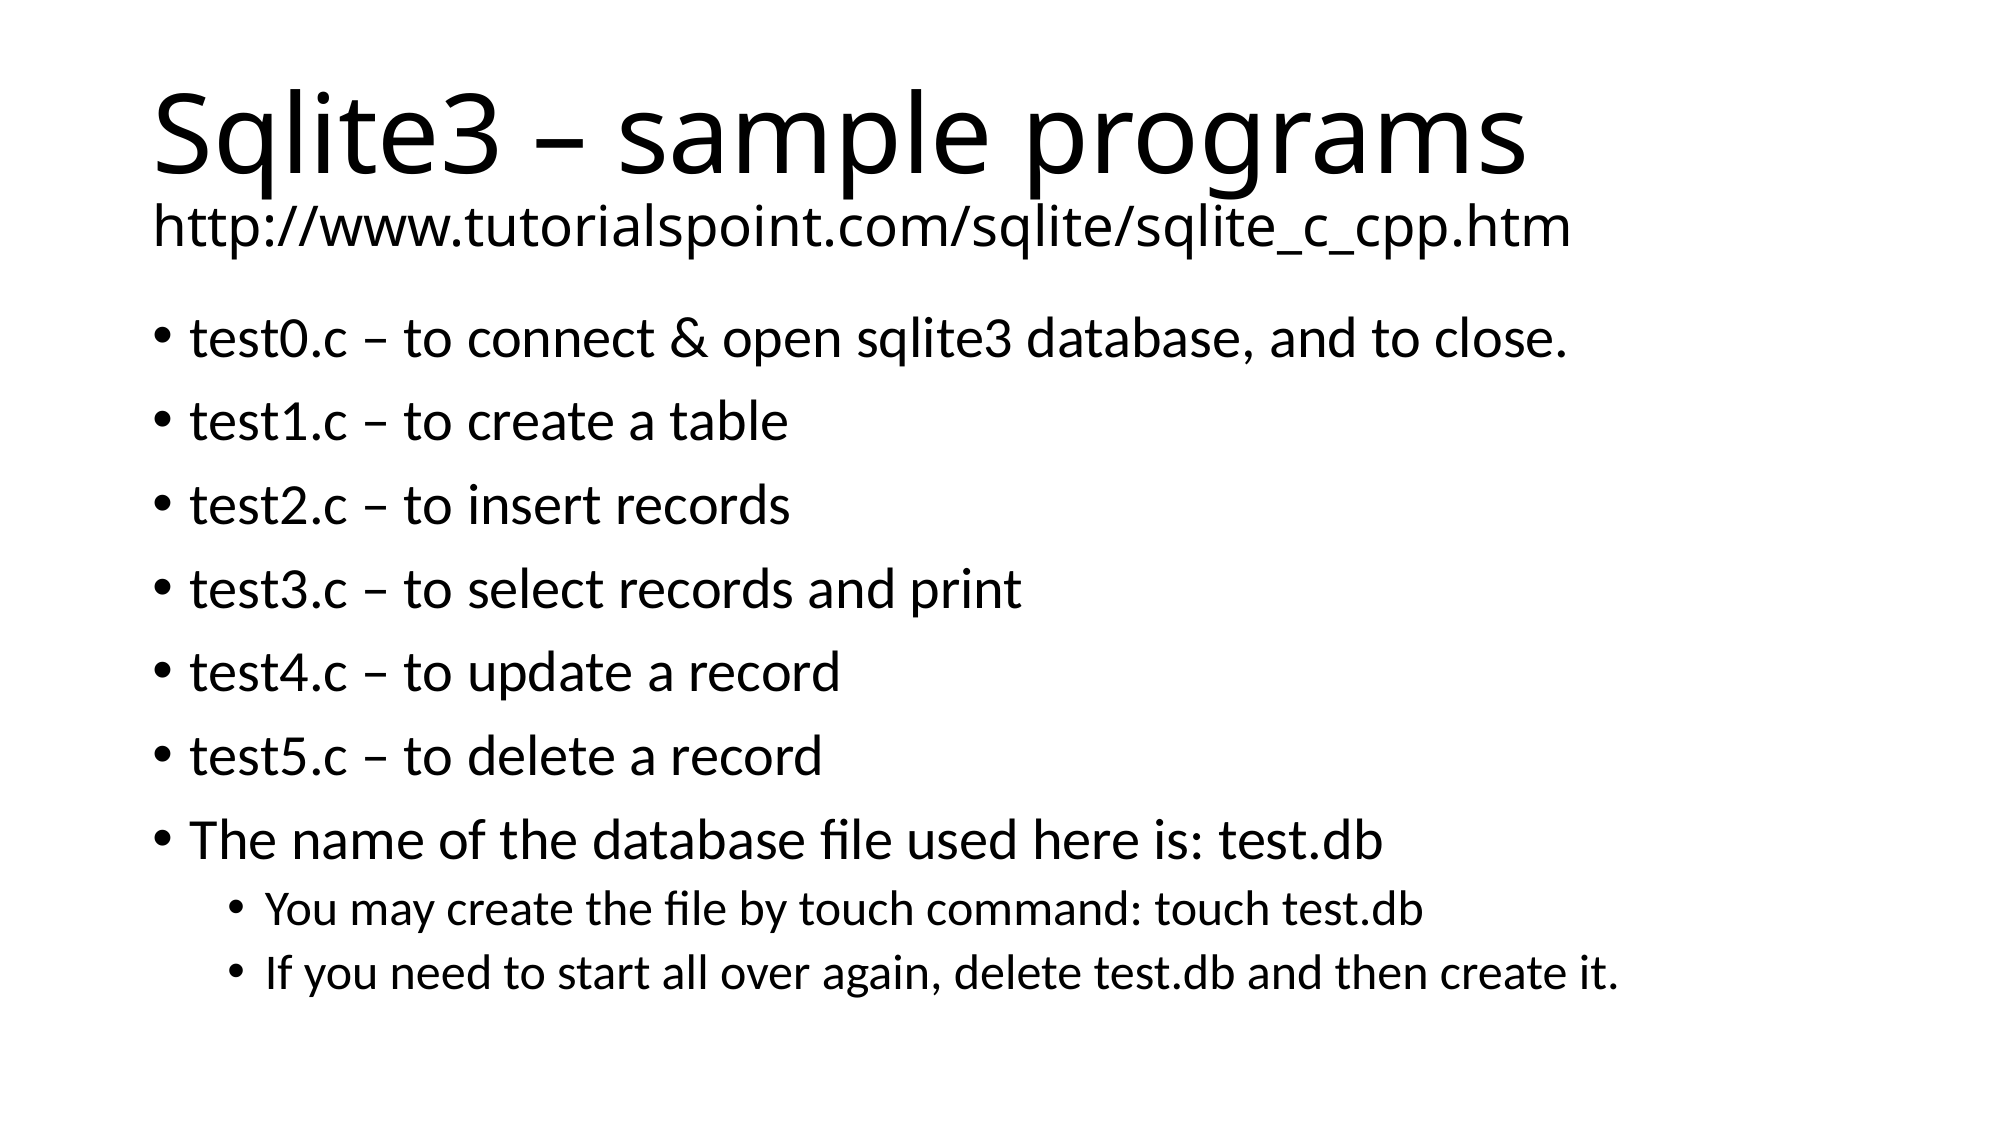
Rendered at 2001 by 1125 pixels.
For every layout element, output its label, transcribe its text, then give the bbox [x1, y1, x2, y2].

title Sqlite3 – sample programs http://www.tutorialspoint.com/sqlite/sqlite_c_cpp.htm [137, 59, 1863, 278]
list test0.c – to connect & open sqlite3 database, and to close. test1.c – to create a table test2.c – to insert records test3.c – to select records and print test4.c – to update a record test5.c – to delete a record The name of the database file used here is: test.db You may create the file by touch command: touch test.db If you need to start all over again, delete test.db and then create it. [137, 299, 1863, 1014]
